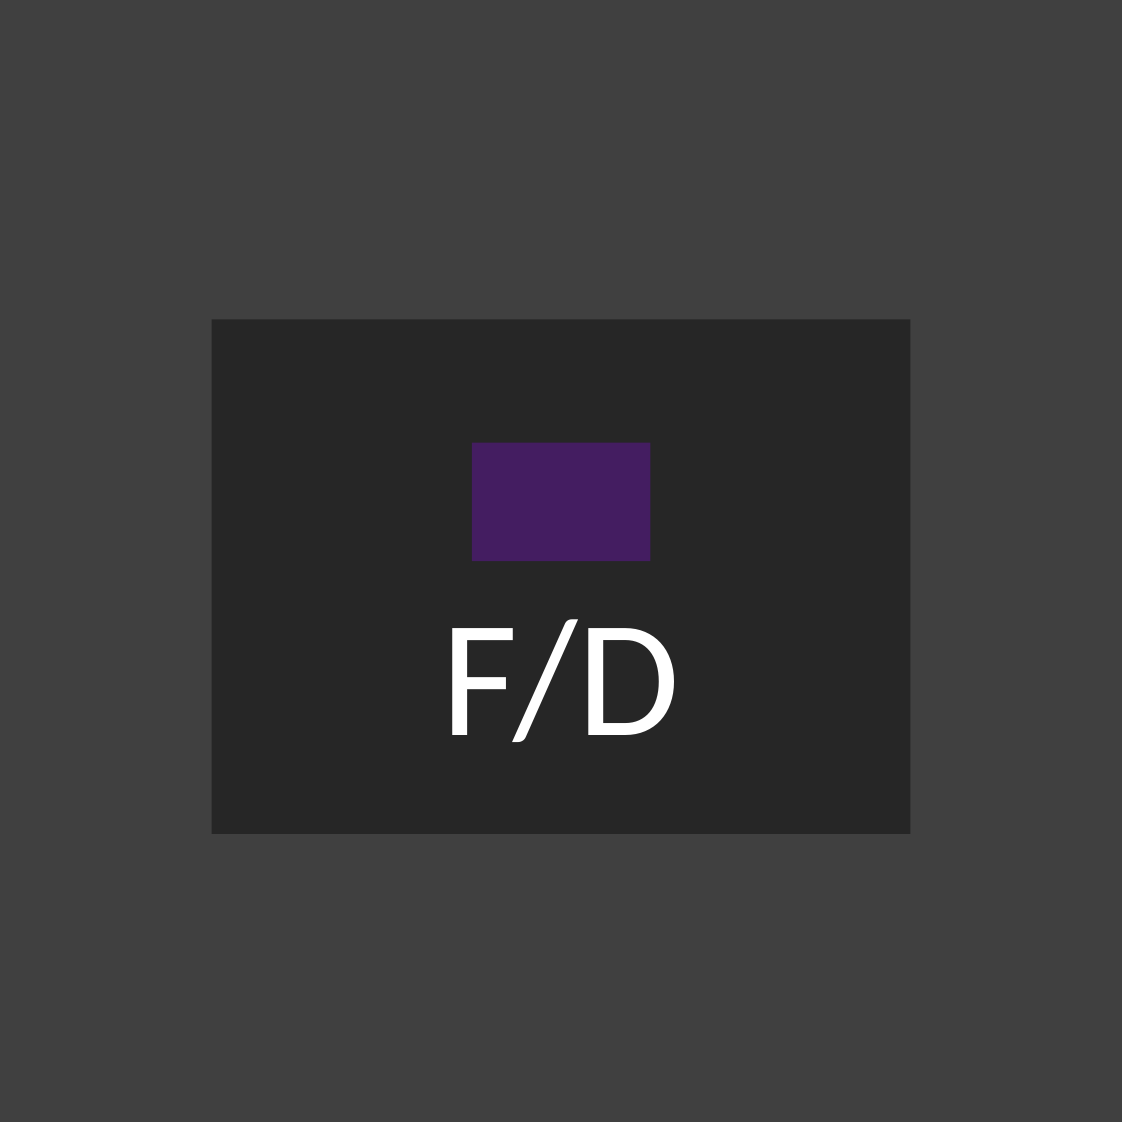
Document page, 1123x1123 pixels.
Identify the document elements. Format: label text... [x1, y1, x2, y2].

text_box [471, 442, 651, 562]
text_box [211, 776, 911, 835]
text_box [211, 318, 911, 561]
text_box F/D [211, 561, 911, 776]
